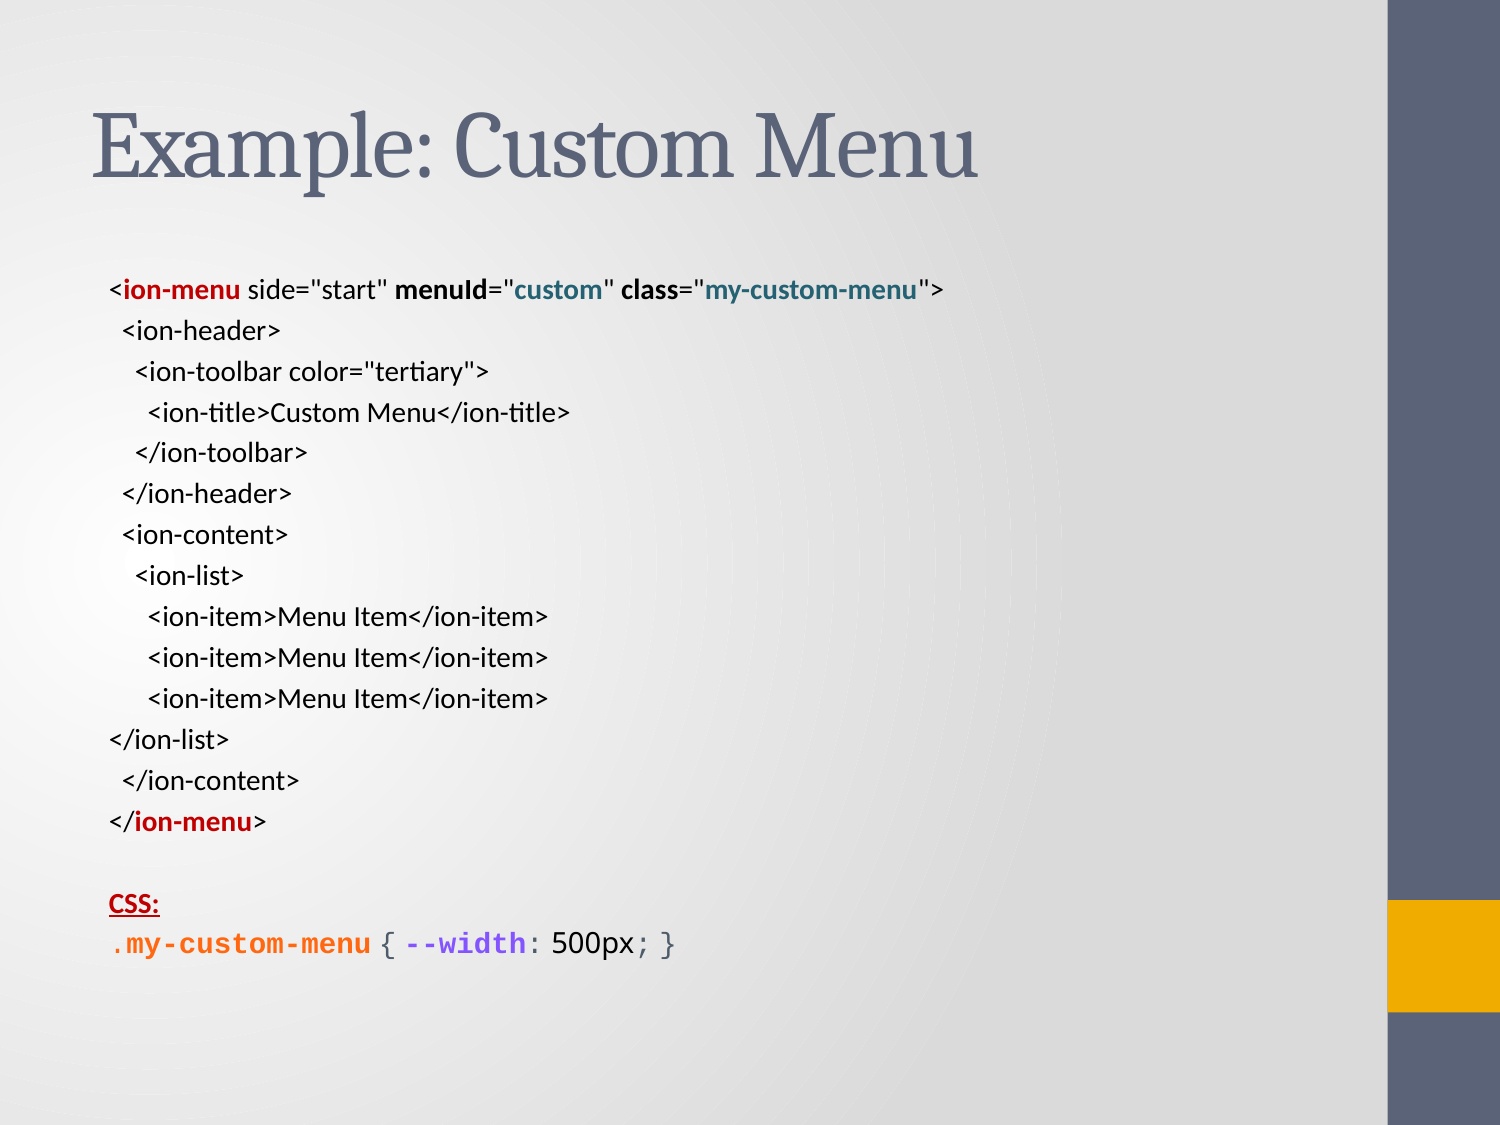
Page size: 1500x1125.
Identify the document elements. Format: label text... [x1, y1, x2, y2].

list <ion-menu side="start" menuId="custom" class="my-custom-menu"> <ion-header> <ion-toolbar color="tertiary"> <ion-title>Custom Menu</ion-title> </ion-toolbar> </ion-header> <ion-content> <ion-list> <ion-item>Menu Item</ion-item> <ion-item>Menu Item</ion-item> <ion-item>Menu Item</ion-item> </ion-list> </ion-content> </ion-menu> CSS: .my-custom-menu { --width: 500px; } [75, 262, 1325, 1050]
title Example: Custom Menu [75, 45, 1325, 233]
